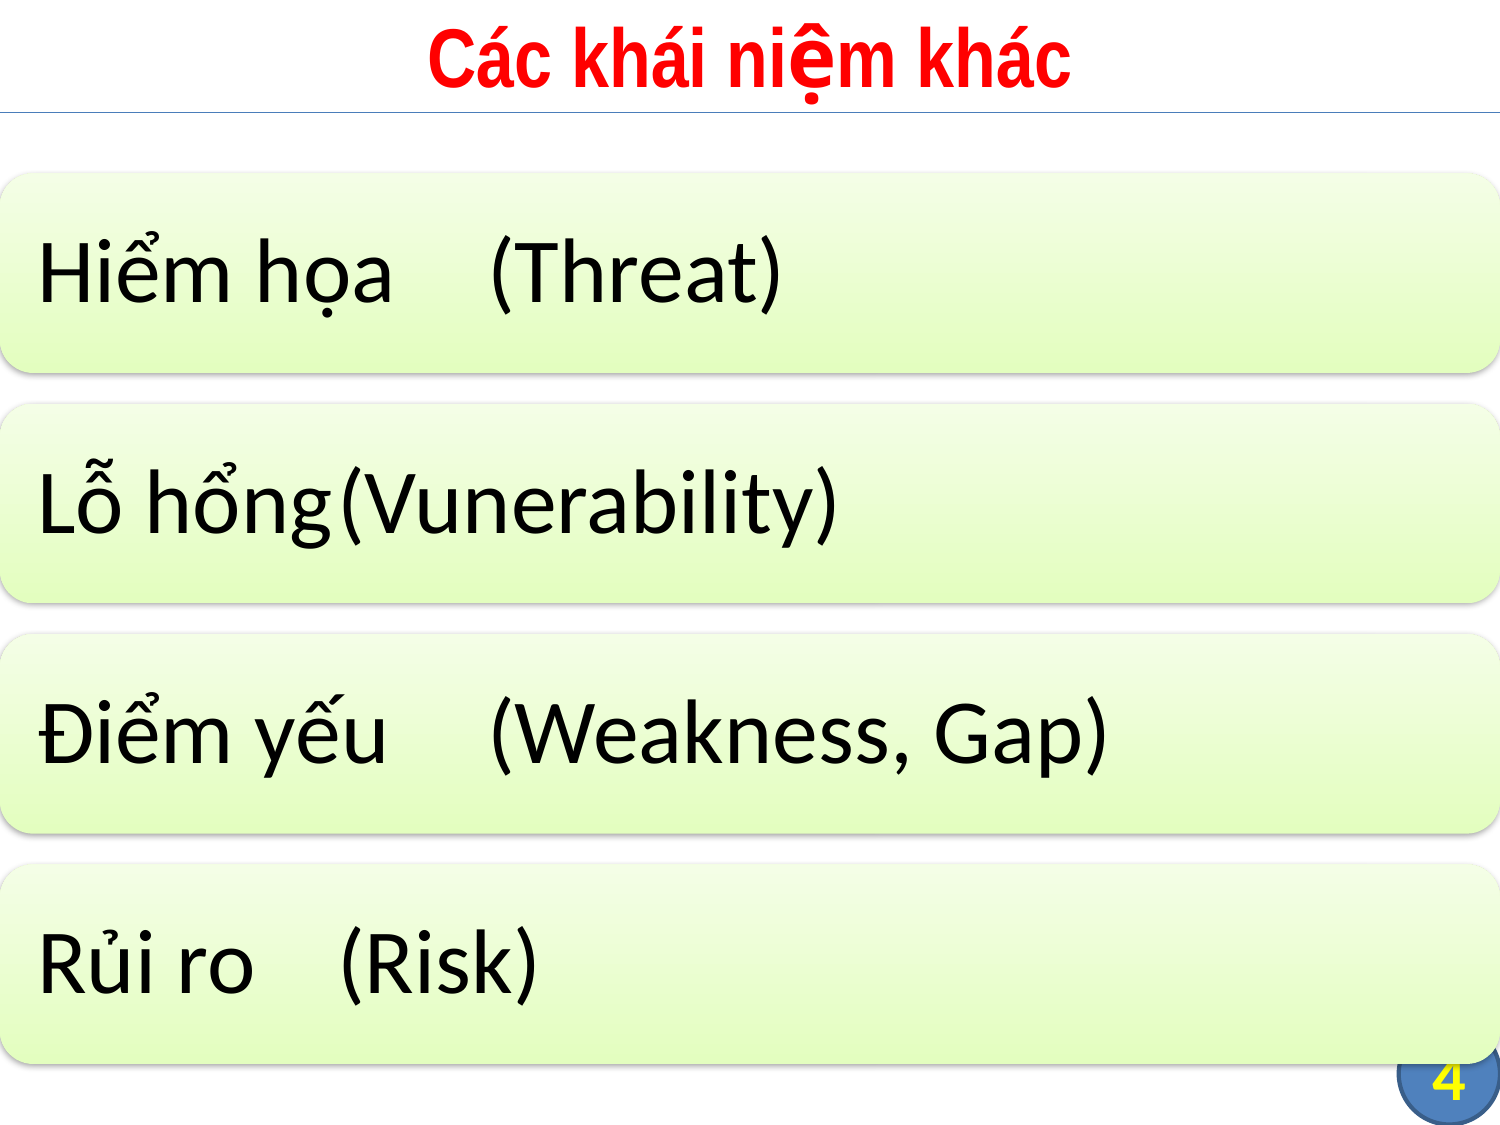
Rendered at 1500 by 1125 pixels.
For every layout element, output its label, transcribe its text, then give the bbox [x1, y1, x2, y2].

slide_number ‹#› [1399, 1071, 1500, 1125]
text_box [0, 173, 1500, 1065]
title Các khái niệm khác [0, 0, 1500, 113]
